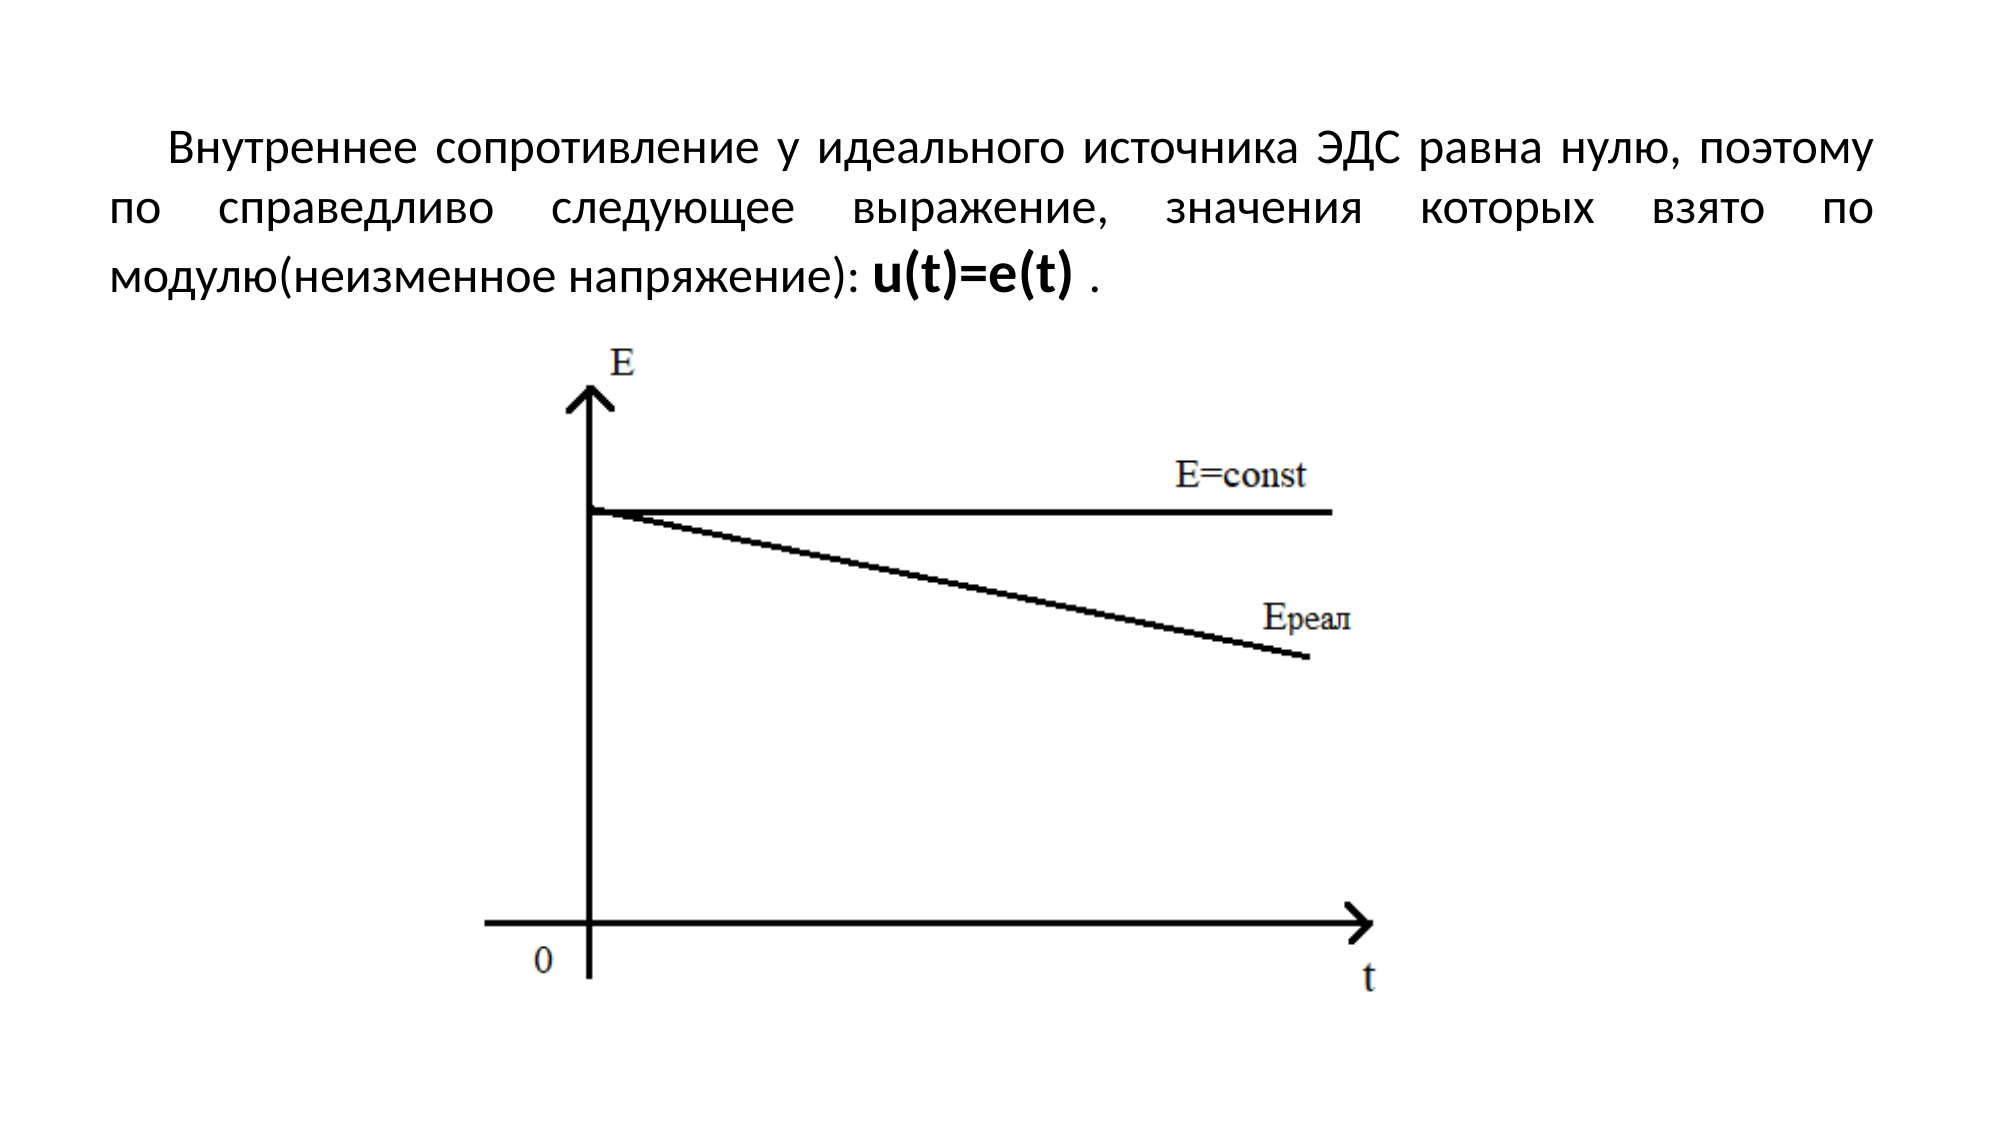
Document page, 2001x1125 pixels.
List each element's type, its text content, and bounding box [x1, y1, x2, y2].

picture [419, 339, 1465, 1008]
text_box Внутреннее сопротивление у идеального источника ЭДС равна нулю, поэтому по справедливо следующее выражение, значения которых взято по модулю(неизменное напряжение): u(t)=e(t) . [94, 106, 1890, 312]
